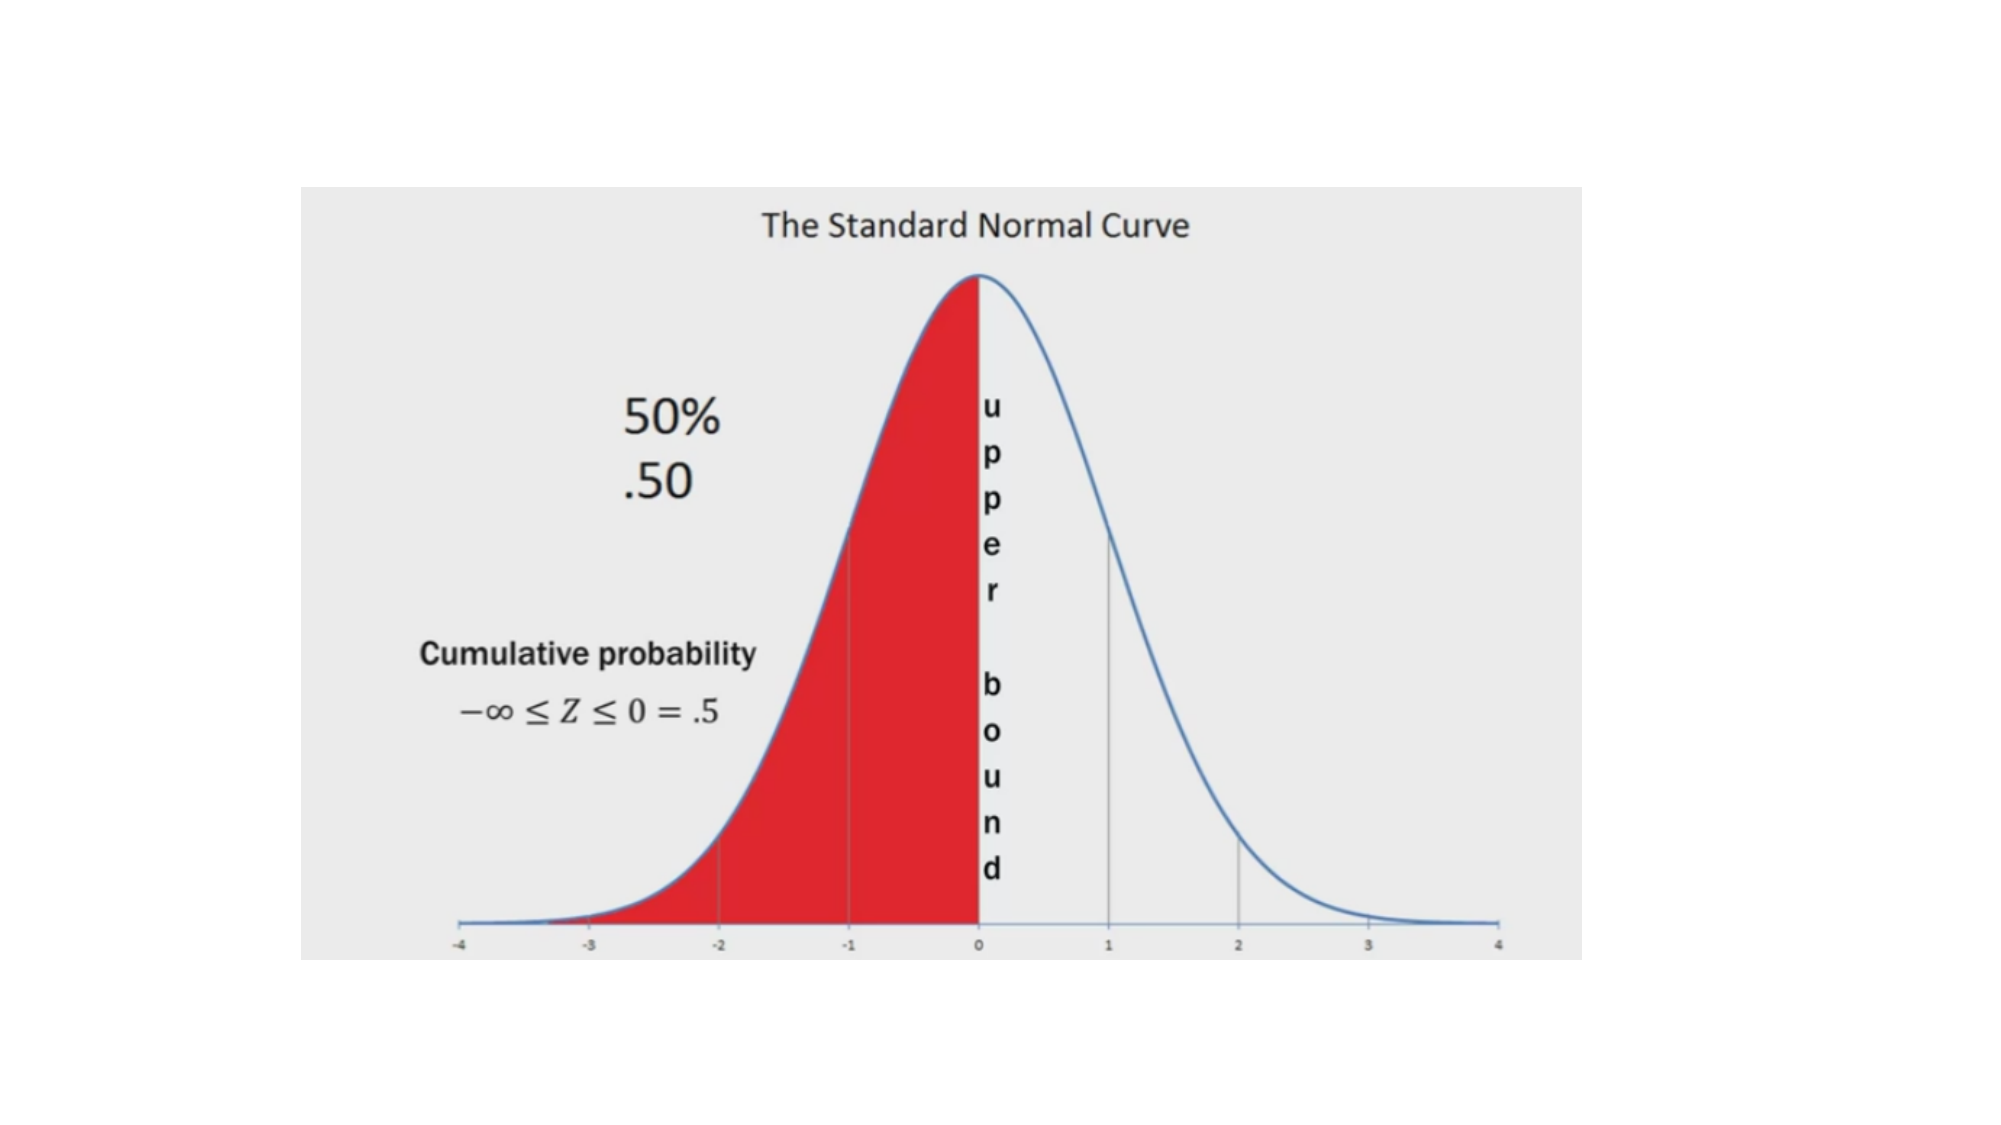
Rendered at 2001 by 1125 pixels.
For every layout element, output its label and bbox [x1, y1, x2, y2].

picture [301, 187, 1582, 960]
